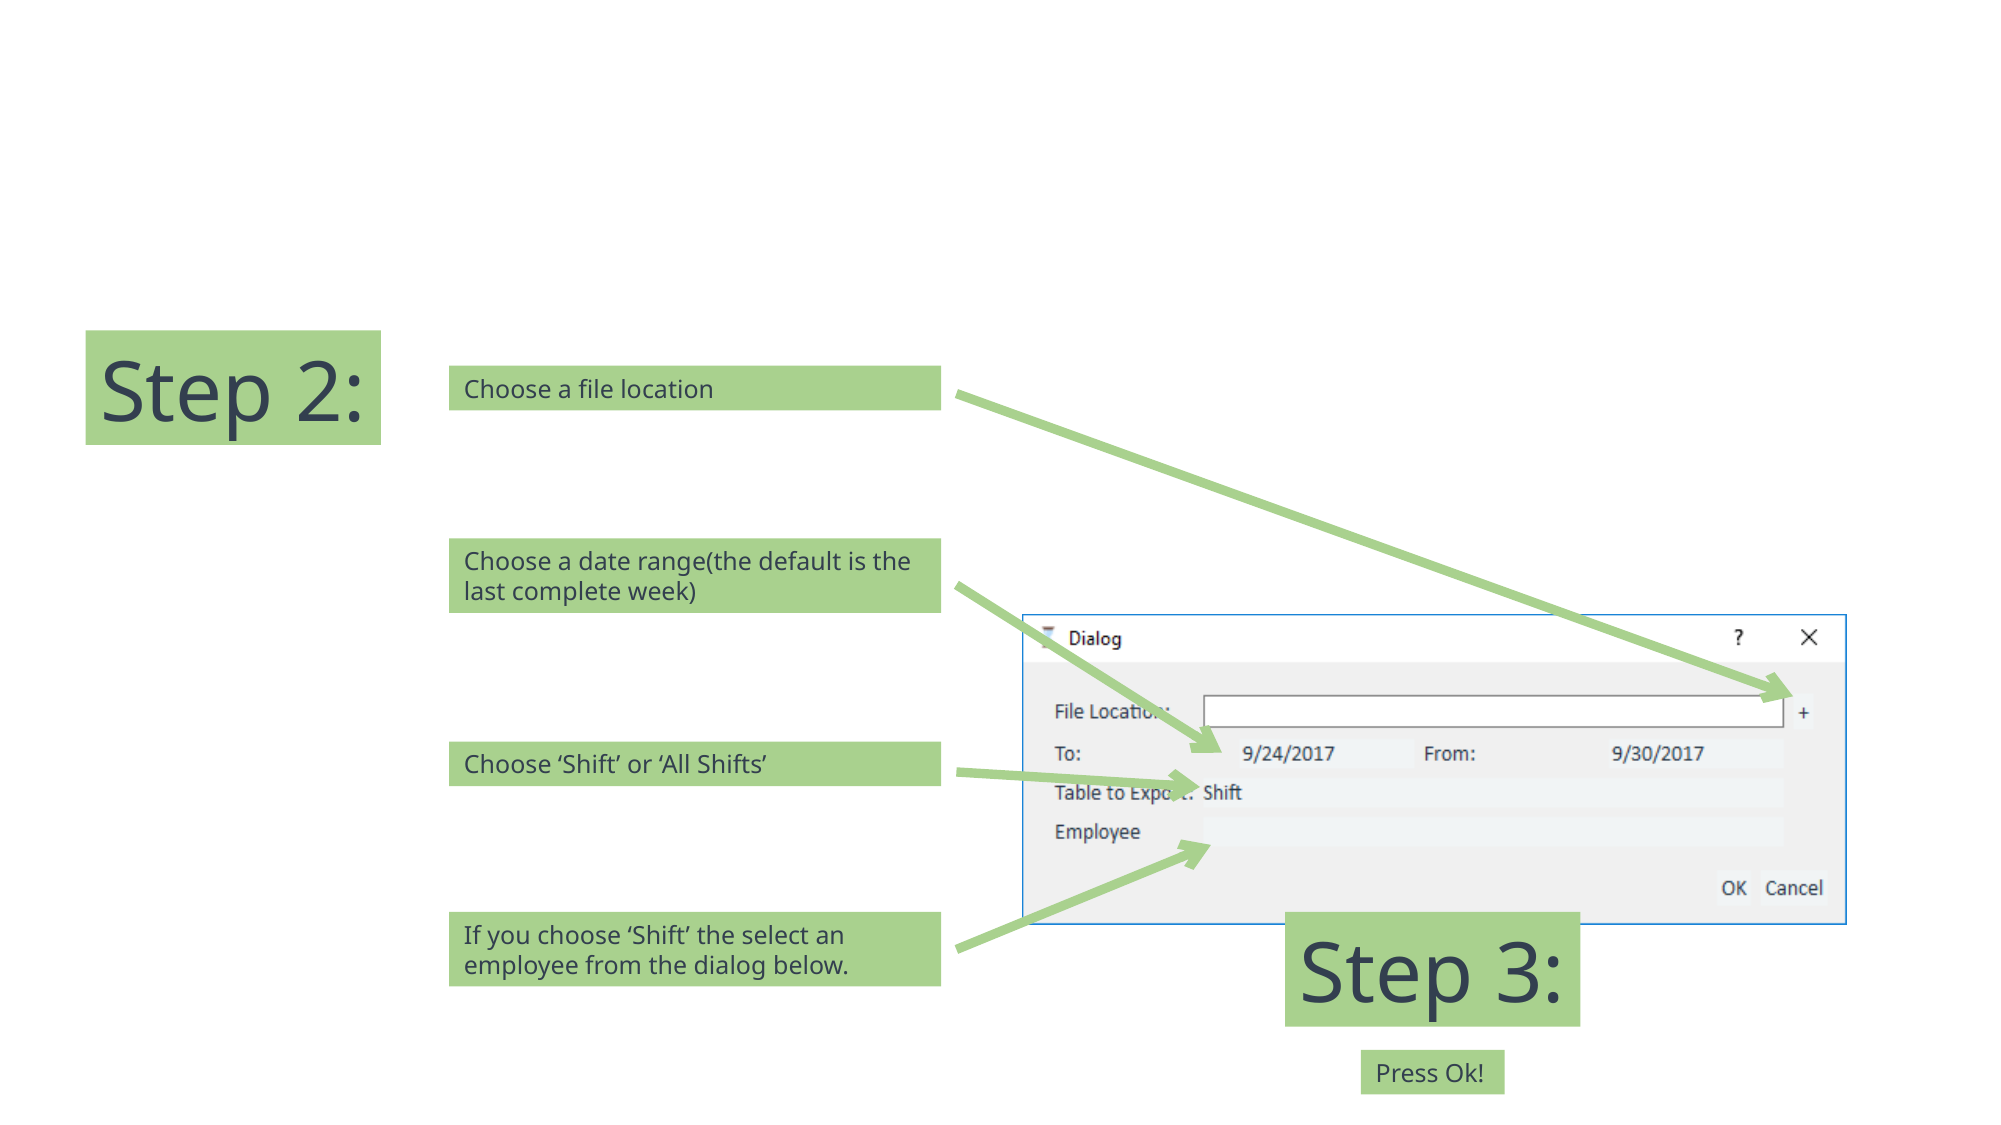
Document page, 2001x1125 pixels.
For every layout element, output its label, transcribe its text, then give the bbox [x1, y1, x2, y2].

text_box Step 2: [85, 330, 381, 445]
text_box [956, 844, 1211, 950]
text_box Choose ‘Shift’ or ‘All Shifts’ [449, 741, 942, 787]
text_box Step 3: [1285, 926, 1581, 1027]
text_box Choose a file location [449, 365, 942, 411]
text_box Press Ok! [1360, 1049, 1505, 1095]
text_box Choose a date range(the default is the last complete week) [449, 538, 942, 613]
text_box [956, 771, 1200, 787]
text_box If you choose ‘Shift’ the select an employee from the dialog below. [449, 911, 942, 987]
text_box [956, 393, 1794, 697]
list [1022, 614, 1847, 926]
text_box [956, 584, 1222, 753]
